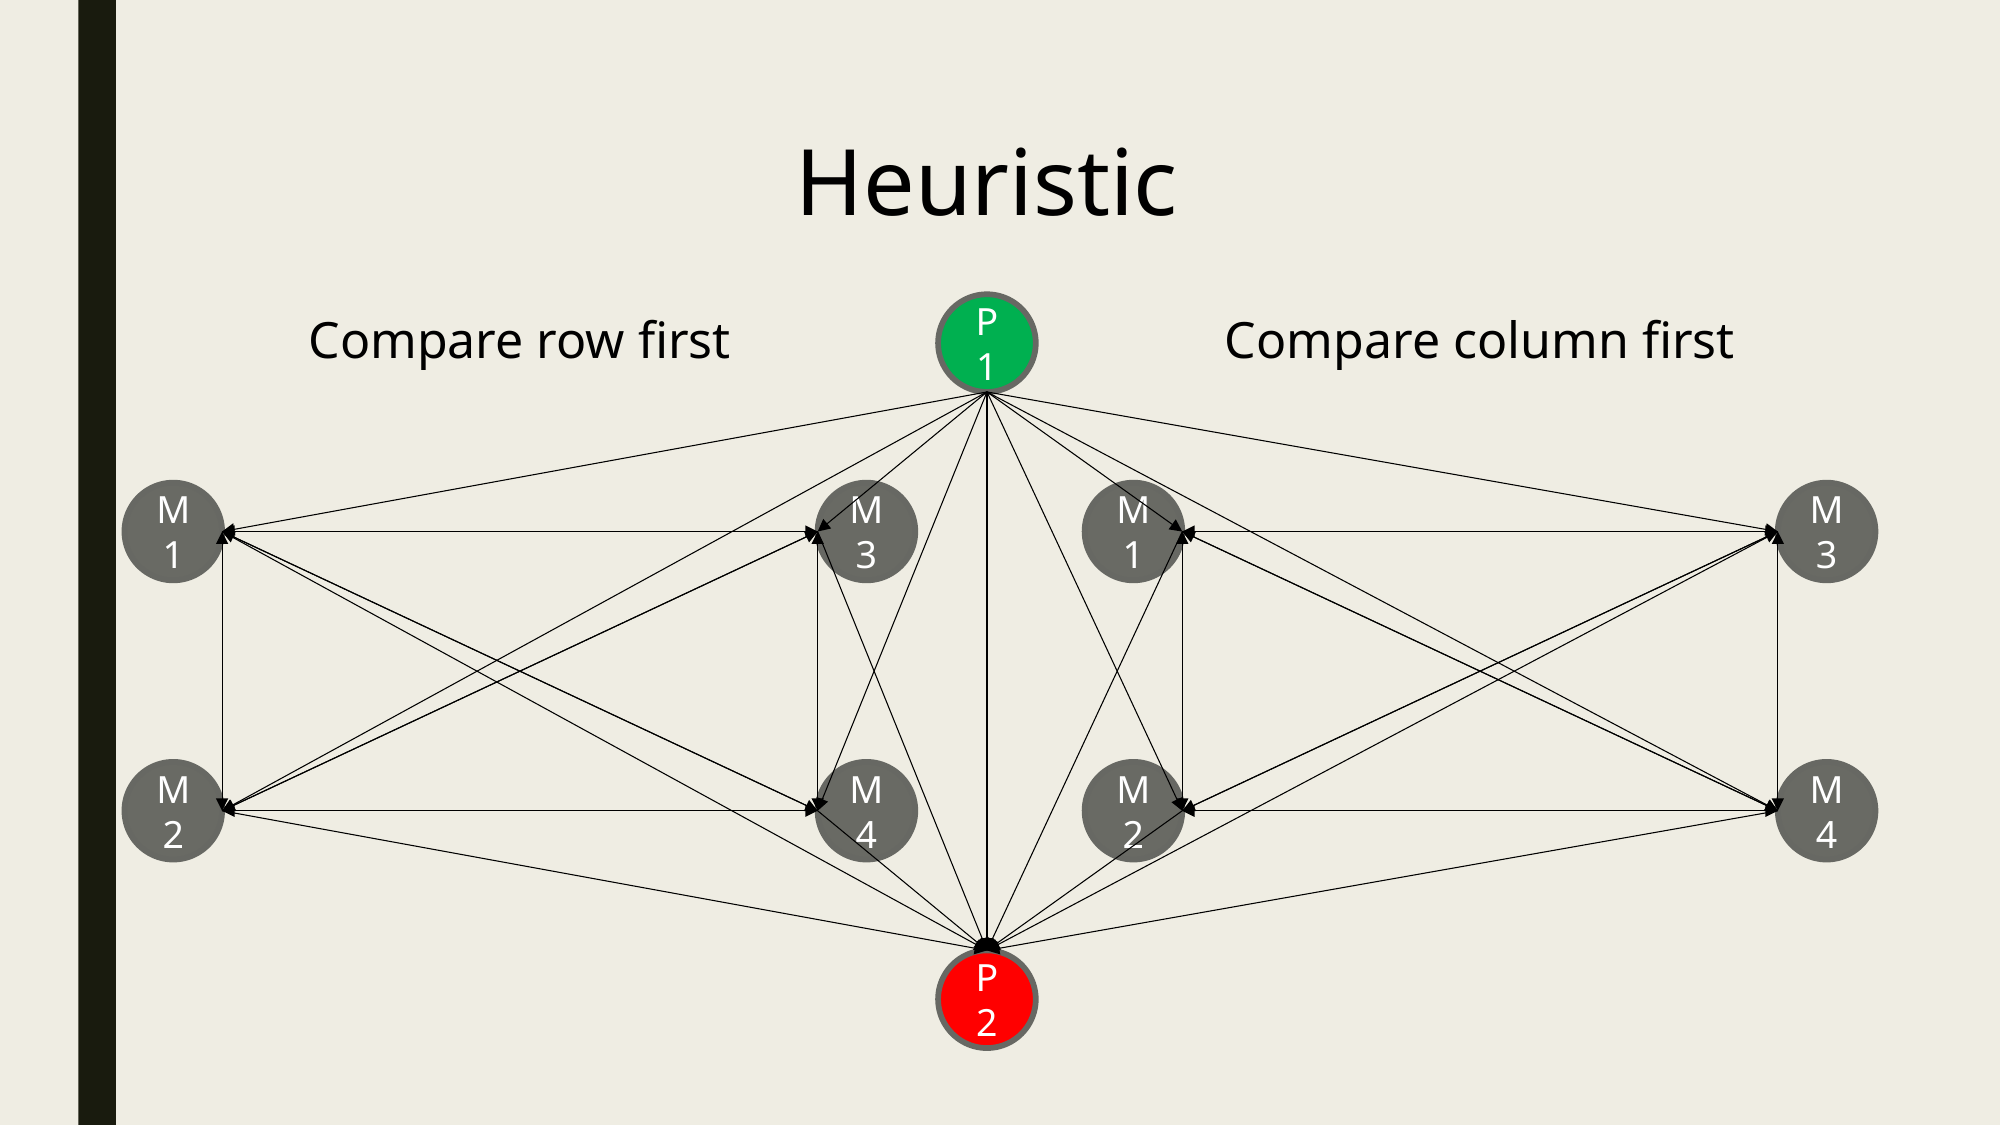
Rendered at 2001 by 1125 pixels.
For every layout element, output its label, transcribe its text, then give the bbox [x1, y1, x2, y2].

text_box M4 [1778, 759, 1879, 863]
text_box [986, 531, 1778, 810]
text_box M2 [121, 759, 222, 863]
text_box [222, 391, 817, 531]
text_box P2 [935, 951, 1039, 1051]
text_box Compare column first [1210, 301, 1750, 377]
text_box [817, 391, 986, 531]
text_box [222, 531, 817, 810]
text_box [986, 391, 1778, 531]
text_box M1 [121, 479, 222, 584]
text_box M3 [1778, 479, 1879, 584]
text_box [986, 810, 1778, 951]
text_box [222, 810, 817, 951]
text_box P1 [935, 291, 1039, 391]
text_box Compare row first [293, 301, 746, 377]
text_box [817, 531, 986, 951]
text_box Heuristic [124, 76, 1850, 295]
